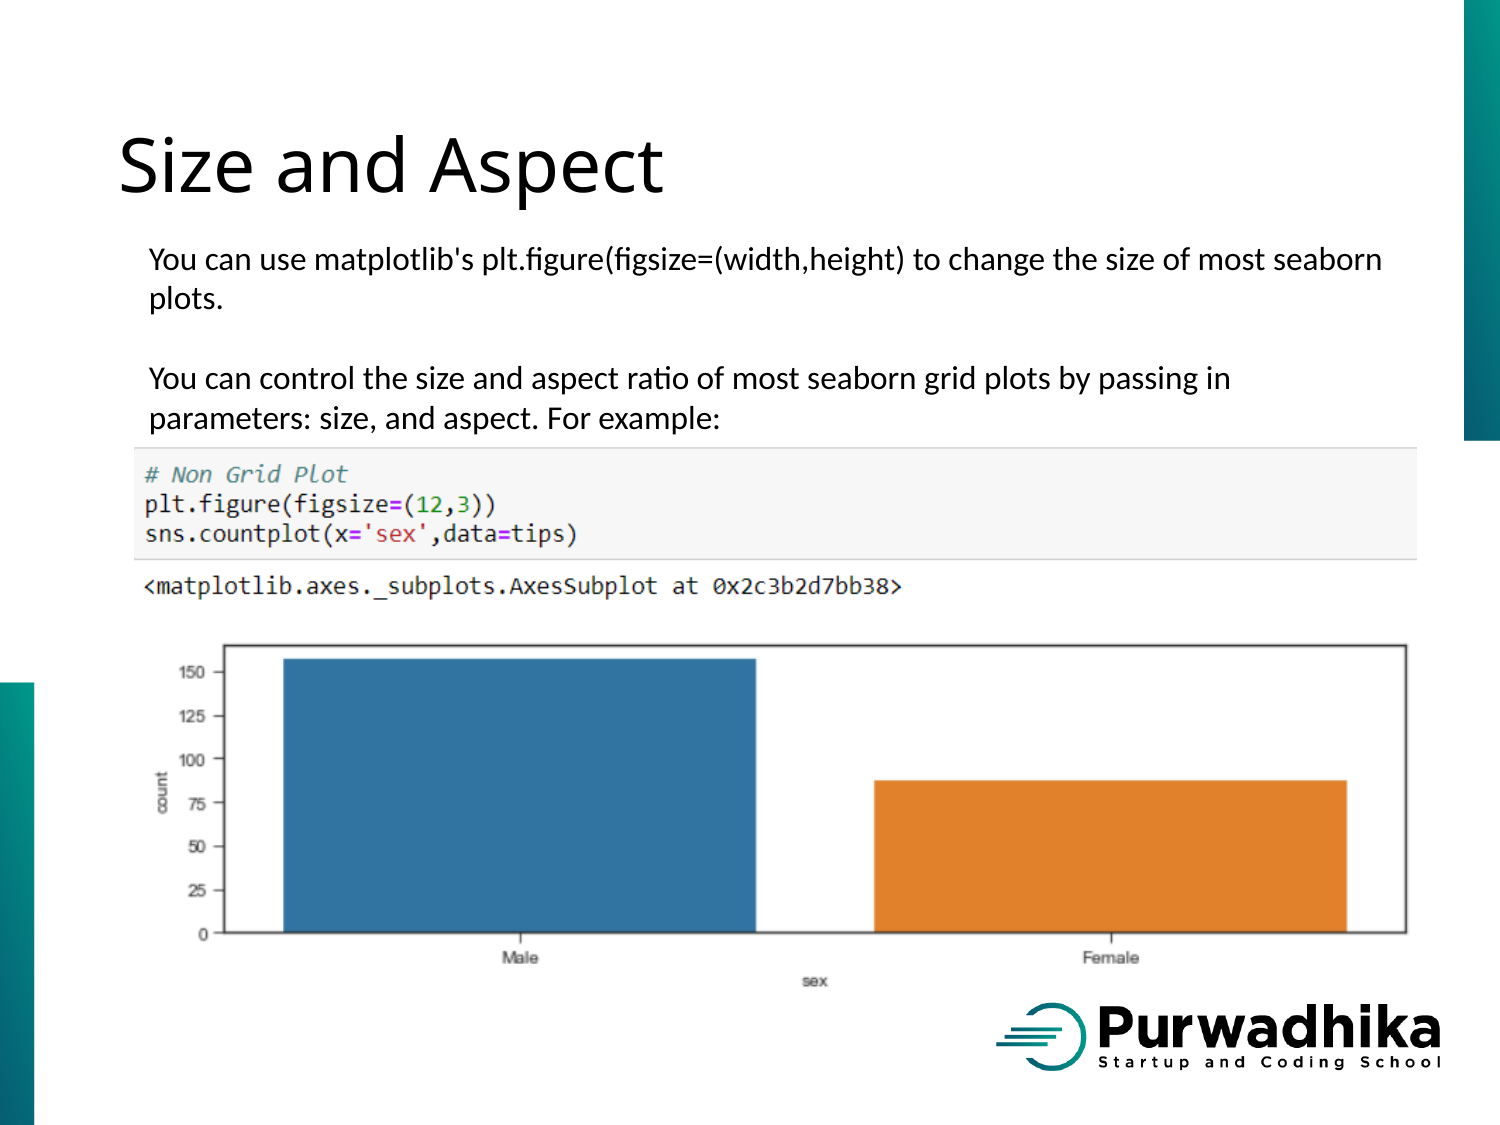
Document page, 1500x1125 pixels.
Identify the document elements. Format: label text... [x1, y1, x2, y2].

picture [0, 0, 1500, 1125]
title Size and Aspect [103, 59, 1397, 278]
text_box You can use matplotlib's plt.figure(figsize=(width,height) to change the size of most seaborn plots. You can control the size and aspect ratio of most seaborn grid plots by passing in parameters: size, and aspect. For example: [134, 229, 1411, 444]
